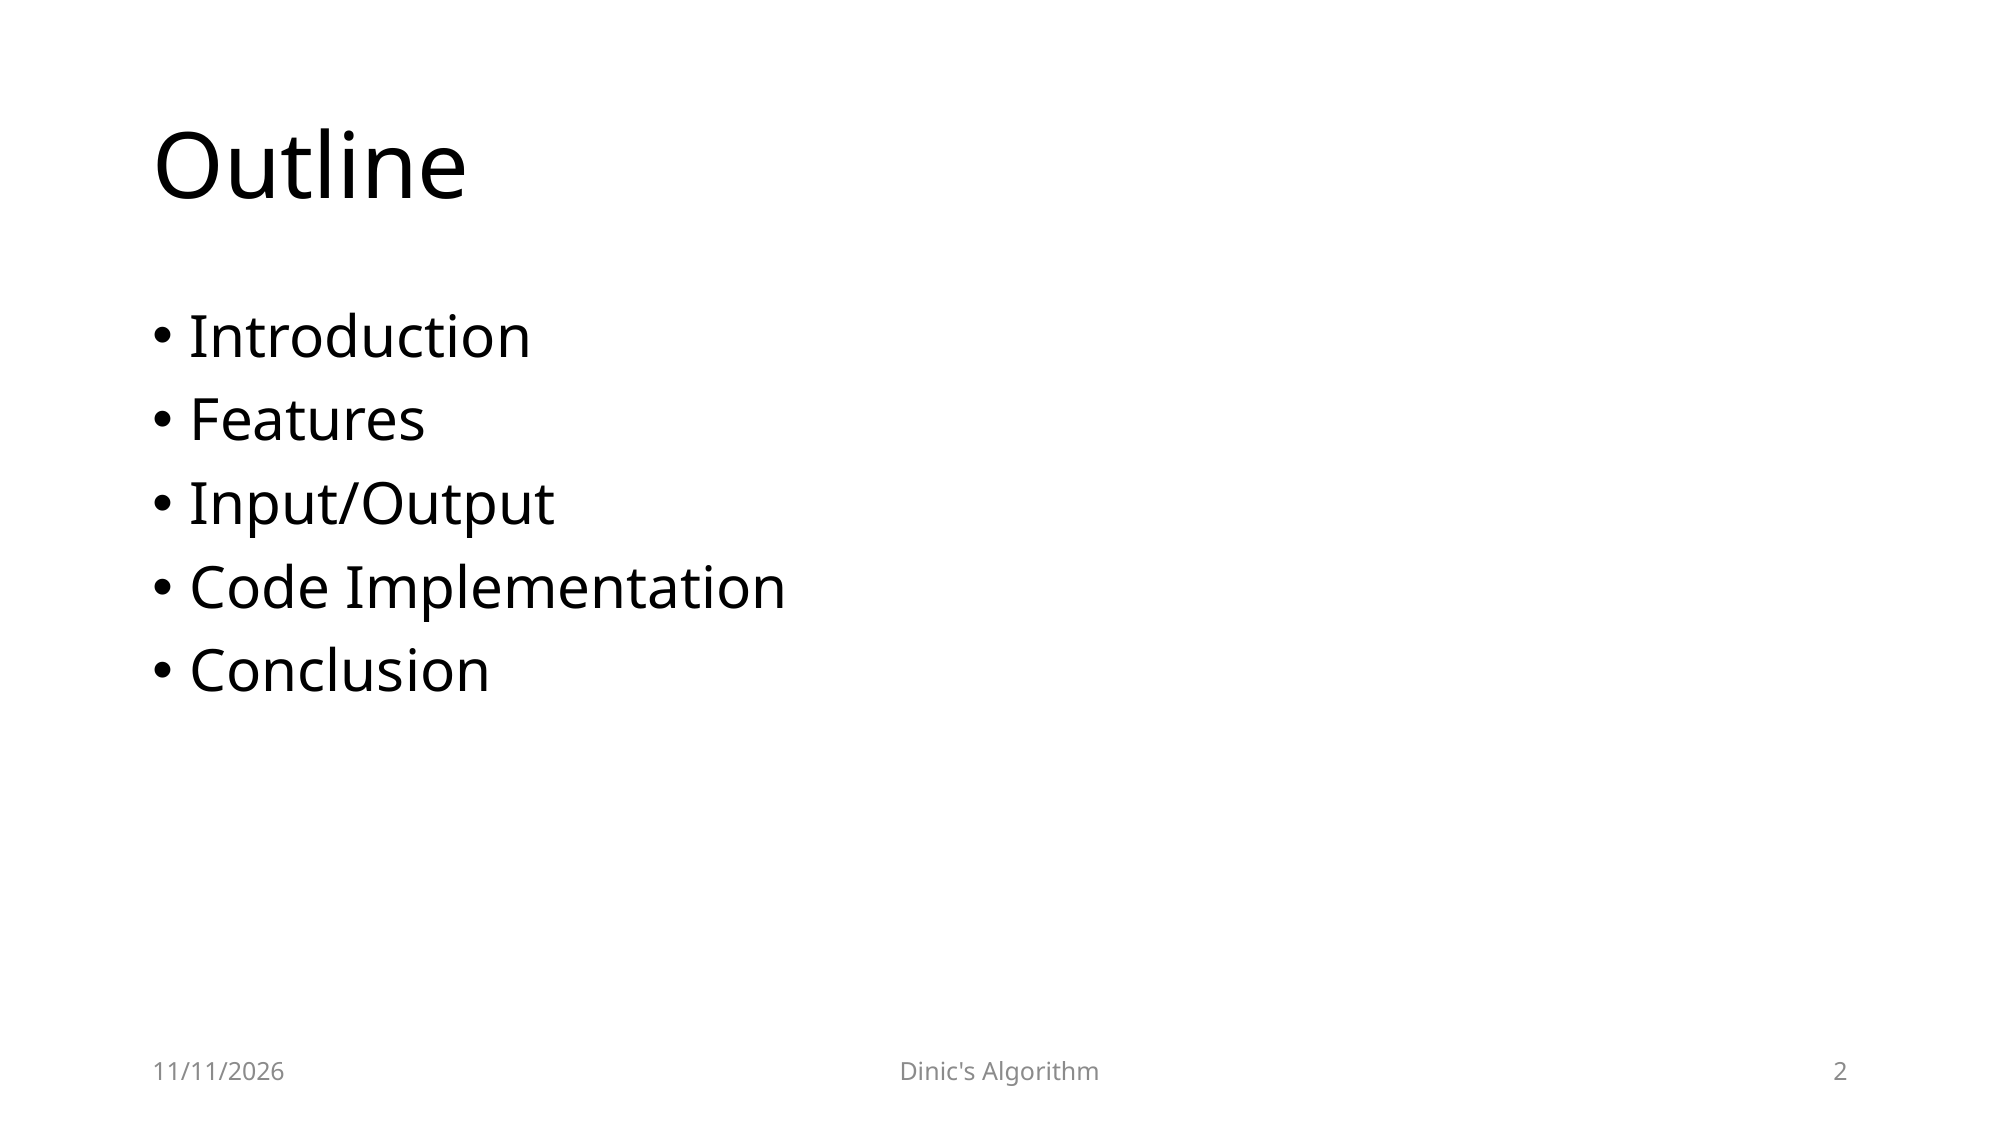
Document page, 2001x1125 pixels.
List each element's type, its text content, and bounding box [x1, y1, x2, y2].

title Outline [137, 59, 1863, 278]
footer Dinic's Algorithm [662, 1042, 1338, 1103]
list Introduction Features Input/Output Code Implementation Conclusion [137, 299, 1863, 1014]
slide_number 2 [1412, 1042, 1863, 1103]
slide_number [137, 1042, 588, 1103]
